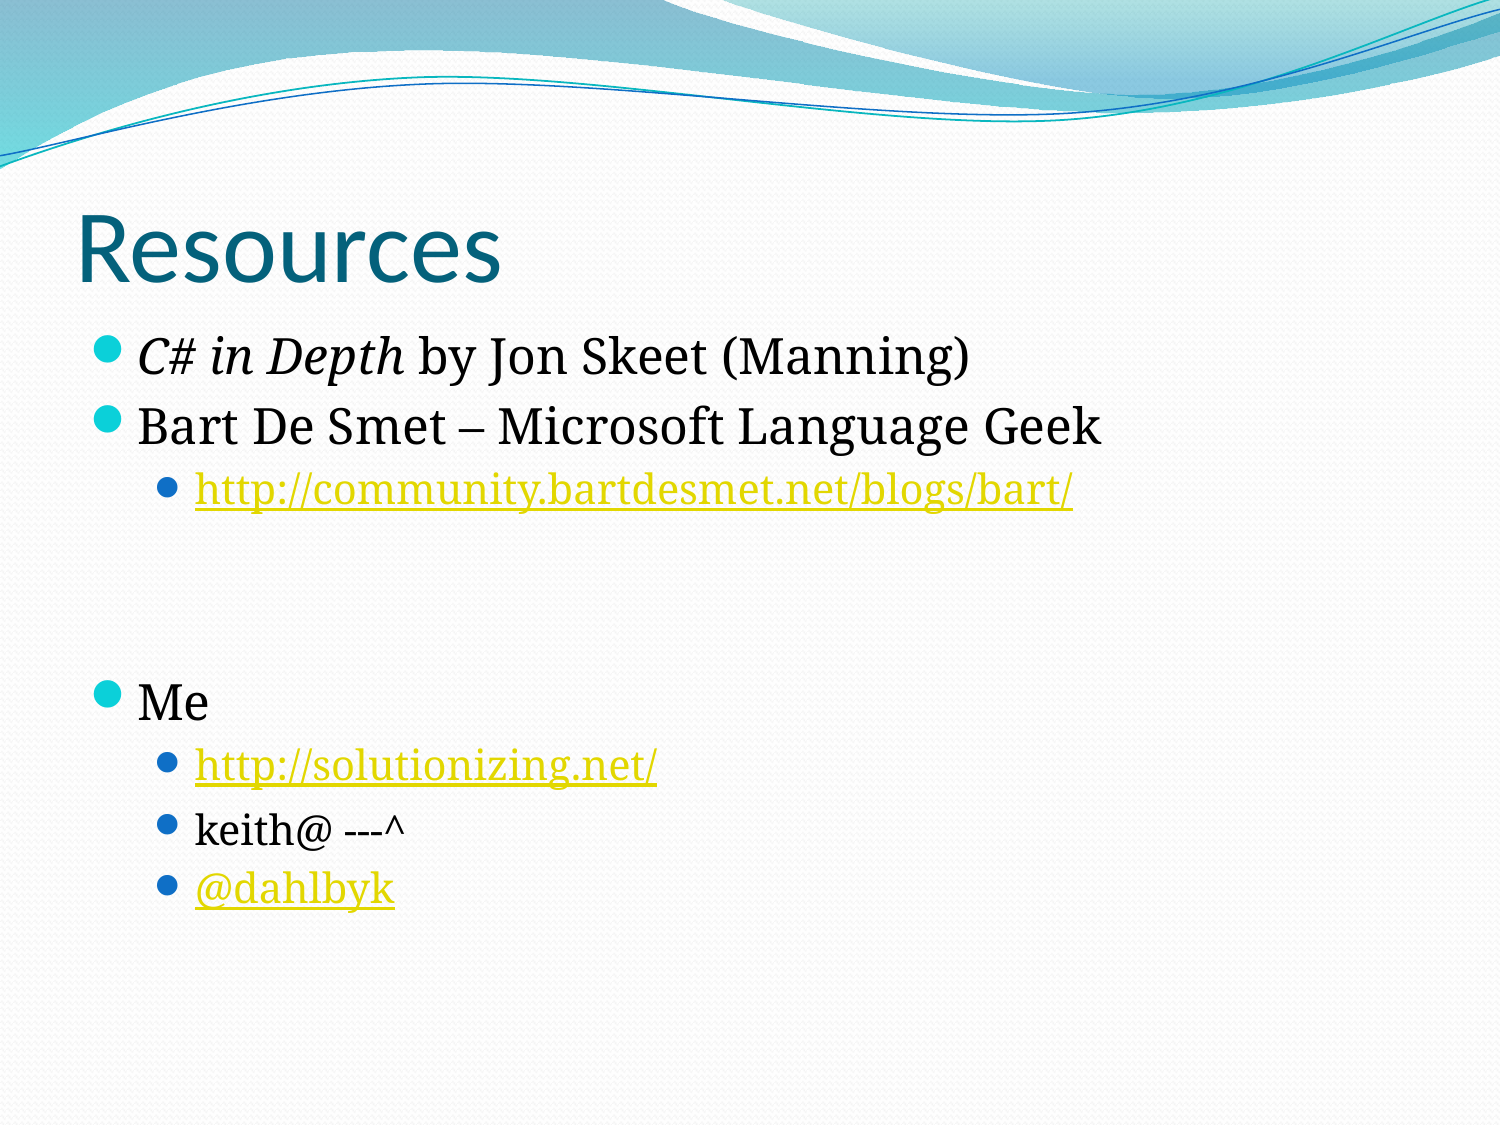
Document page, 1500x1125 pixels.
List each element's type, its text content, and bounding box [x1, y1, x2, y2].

title Resources [75, 115, 1425, 303]
list C# in Depth by Jon Skeet (Manning) Bart De Smet – Microsoft Language Geek http://community.bartdesmet.net/blogs/bart/ Me http://solutionizing.net/ keith@ ---^ @dahlbyk [75, 317, 1425, 1038]
